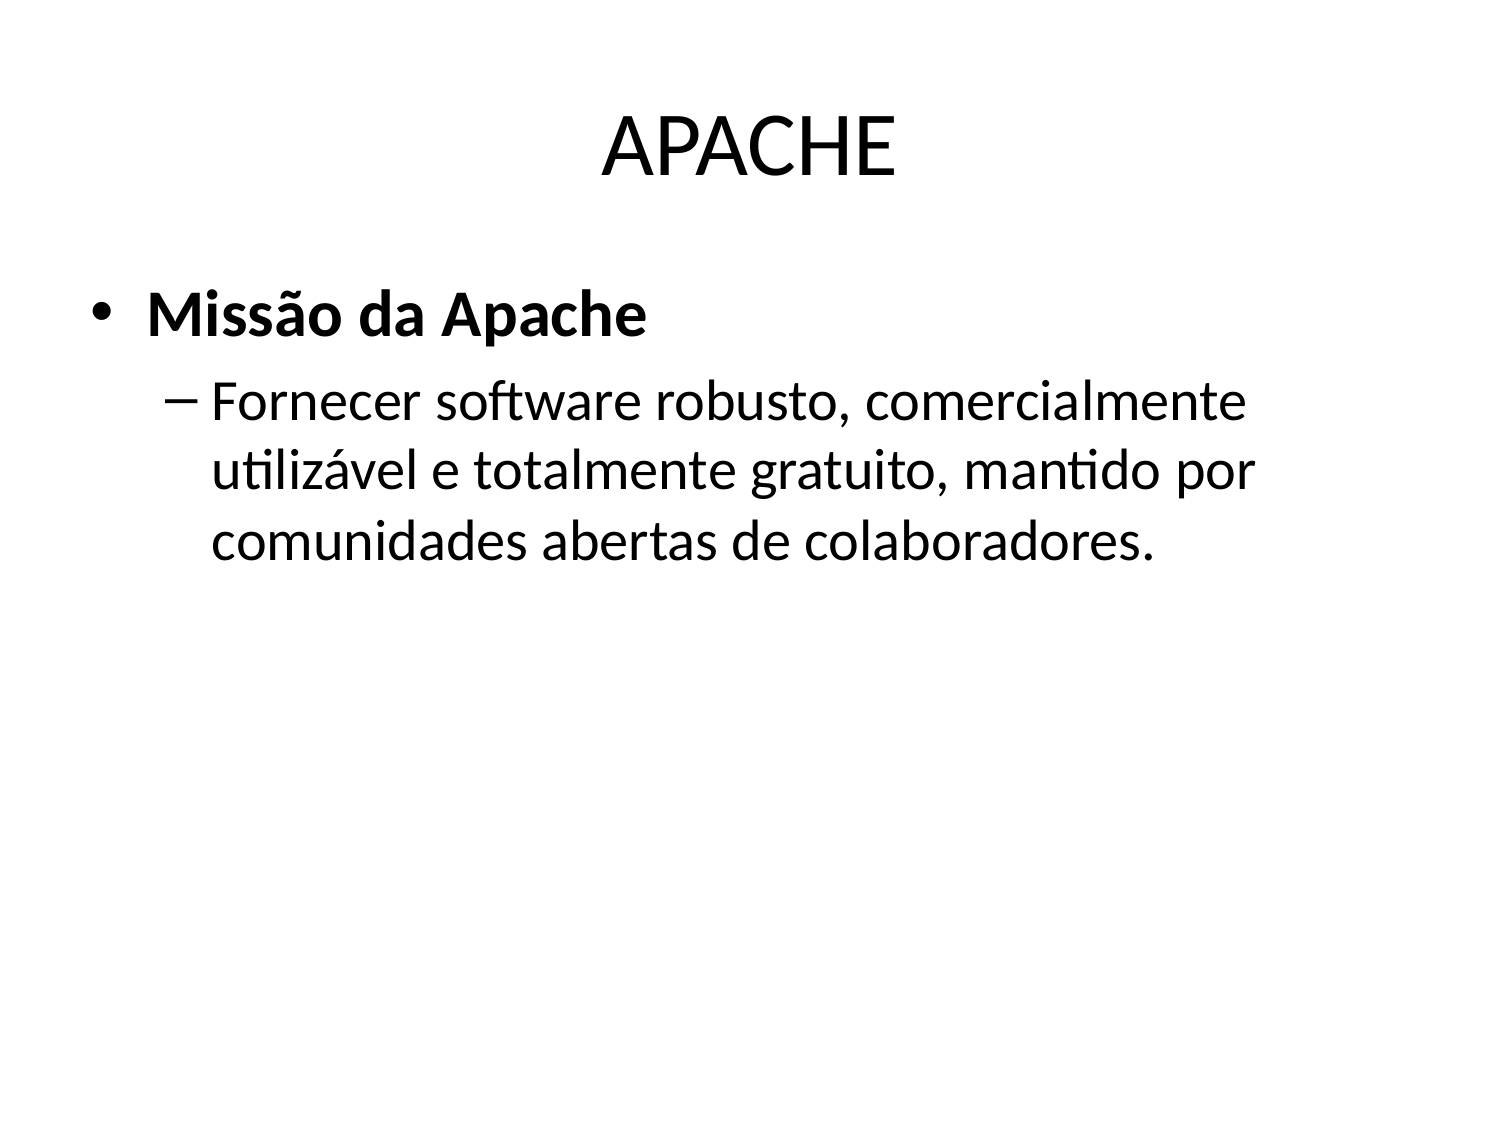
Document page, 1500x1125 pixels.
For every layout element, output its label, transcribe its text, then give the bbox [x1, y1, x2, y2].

title APACHE [75, 45, 1425, 233]
list Missão da Apache Fornecer software robusto, comercialmente utilizável e totalmente gratuito, mantido por comunidades abertas de colaboradores. [75, 262, 1425, 1005]
